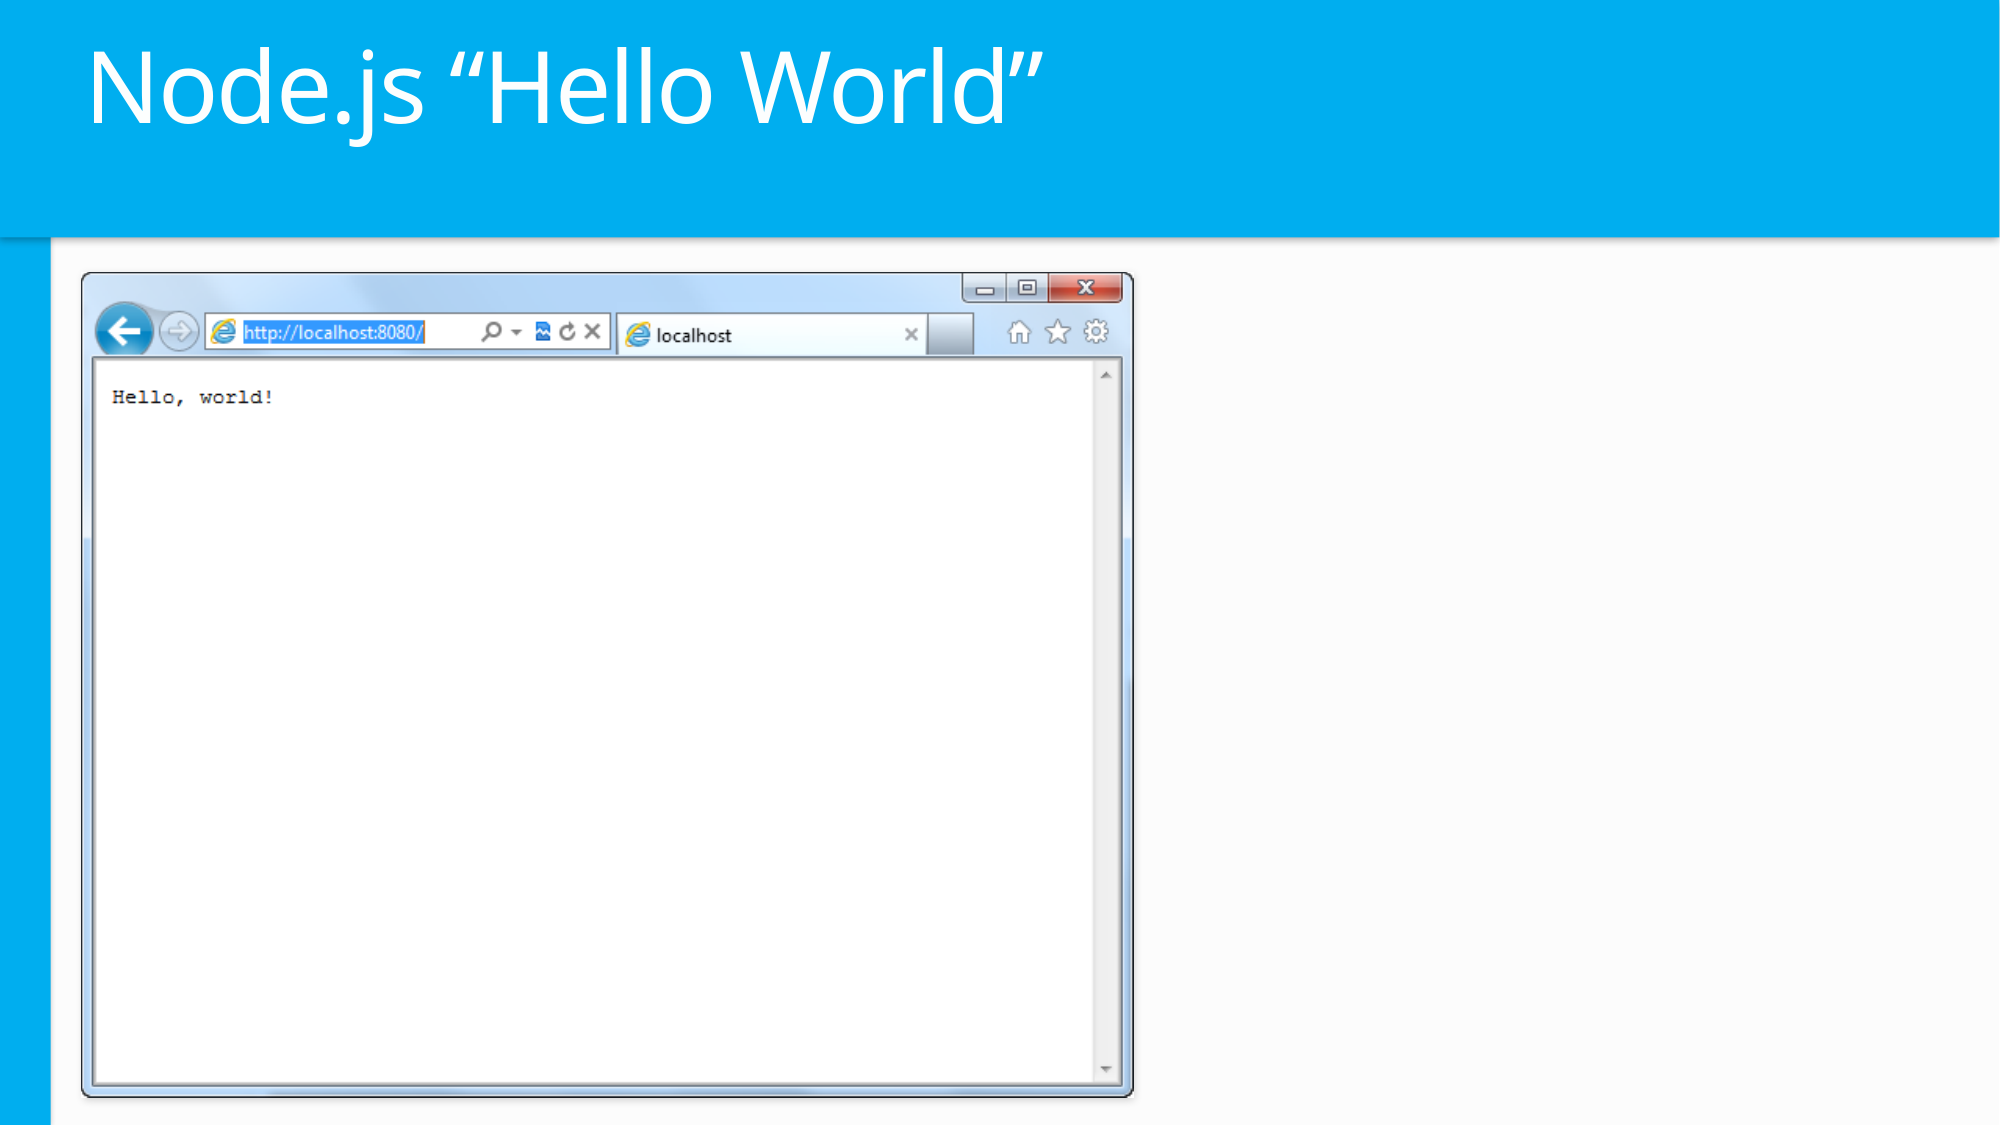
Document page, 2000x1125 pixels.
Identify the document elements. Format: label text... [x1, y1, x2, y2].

picture [81, 272, 1134, 1098]
title Node.js “Hello World” [84, 37, 1915, 147]
